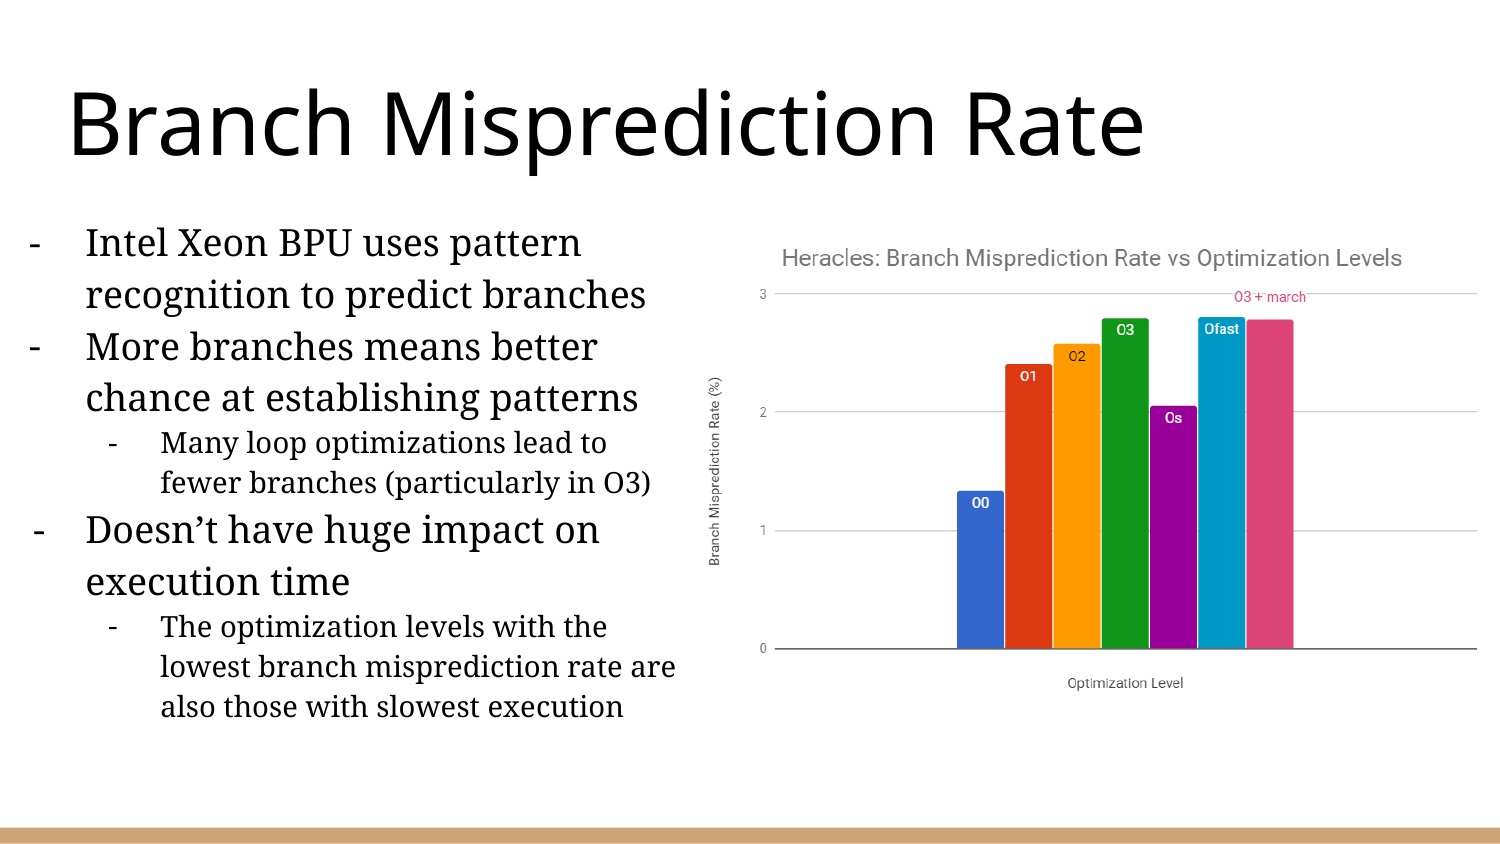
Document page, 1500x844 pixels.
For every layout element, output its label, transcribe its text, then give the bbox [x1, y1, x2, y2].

picture [683, 222, 1500, 715]
list Intel Xeon BPU uses pattern recognition to predict branches More branches means better chance at establishing patterns Many loop optimizations lead to fewer branches (particularly in O3) Doesn’t have huge impact on execution time The optimization levels with the lowest branch misprediction rate are also those with slowest execution [0, 197, 708, 768]
title Branch Misprediction Rate [51, 51, 1449, 189]
